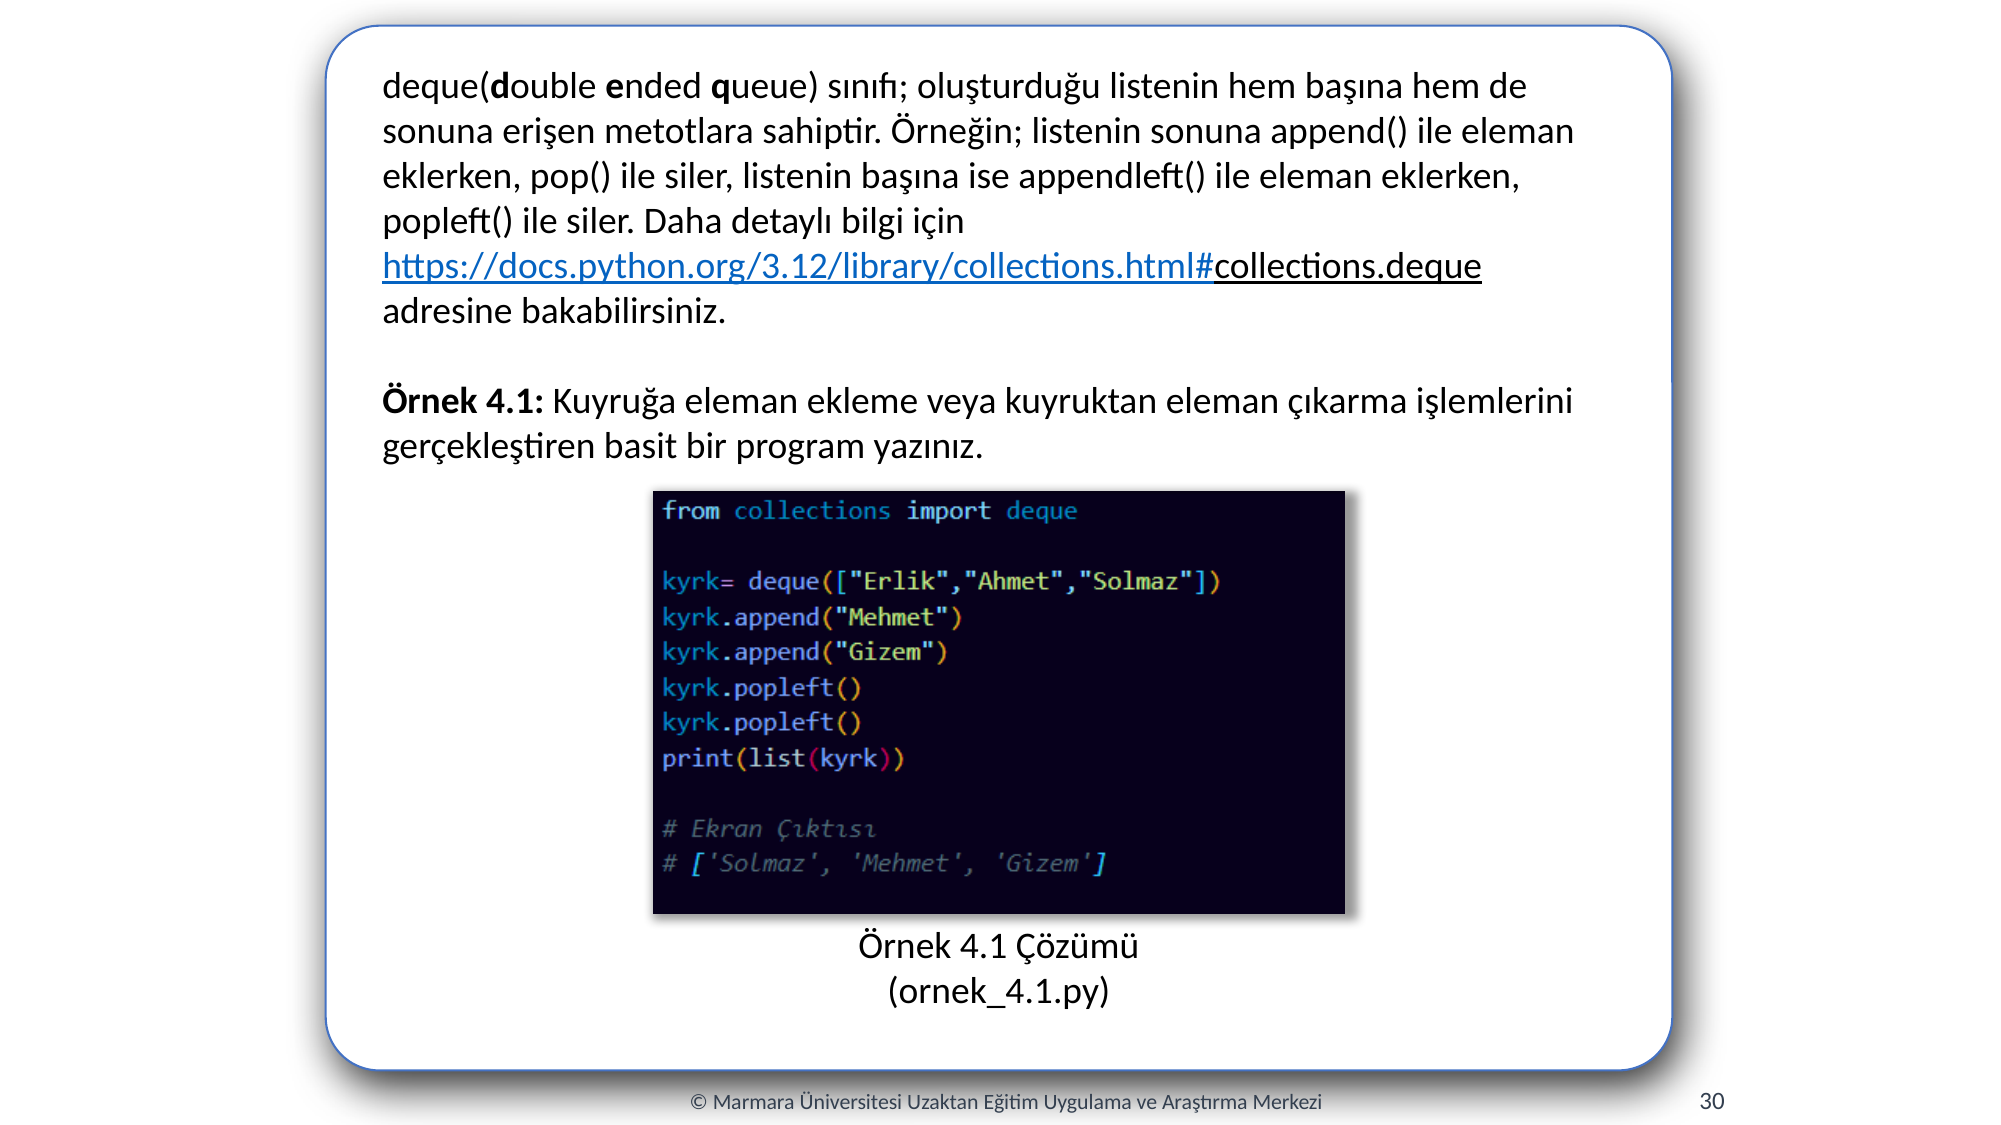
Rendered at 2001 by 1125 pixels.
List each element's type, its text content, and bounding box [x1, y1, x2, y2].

footer © Marmara Üniversitesi Uzaktan Eğitim Uygulama ve Araştırma Merkezi [562, 1070, 1389, 1125]
slide_number 30 [1389, 1069, 1740, 1125]
text_box Örnek 4.1 Çözümü (ornek_4.1.py) [760, 914, 1238, 1019]
text_box [324, 24, 1674, 1072]
picture [653, 491, 1345, 914]
text_box deque(double ended queue) sınıfı; oluşturduğu listenin hem başına hem de sonuna erişen metotlara sahiptir. Örneğin; listenin sonuna append() ile eleman eklerken, pop() ile siler, listenin başına ise appendleft() ile eleman eklerken, popleft() ile siler. Daha detaylı bilgi için https://docs.python.org/3.12/library/collections.html#collections.deque adresine bakabilirsiniz. Örnek 4.1: Kuyruğa eleman ekleme veya kuyruktan eleman çıkarma işlemlerini gerçekleştiren basit bir program yazınız. [367, 53, 1631, 474]
